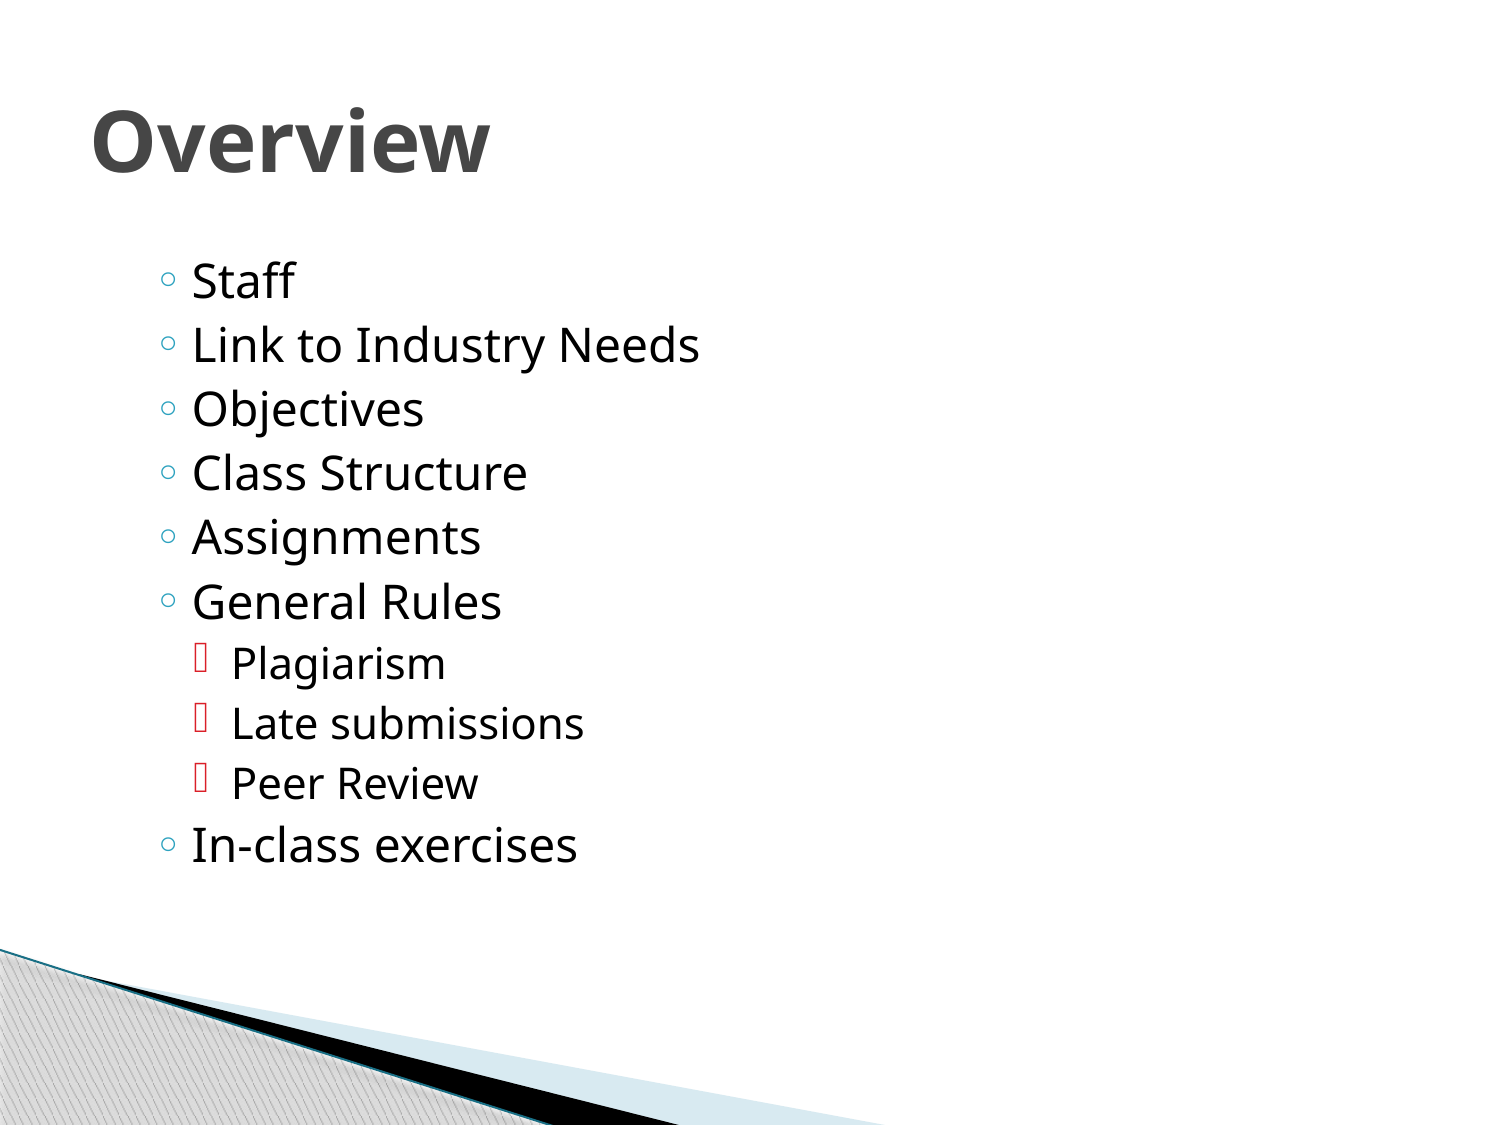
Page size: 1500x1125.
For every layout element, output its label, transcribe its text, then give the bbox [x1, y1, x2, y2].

title Overview [75, 45, 1425, 233]
list Staff Link to Industry Needs Objectives Class Structure Assignments General Rules Plagiarism Late submissions Peer Review In-class exercises [75, 243, 1425, 986]
